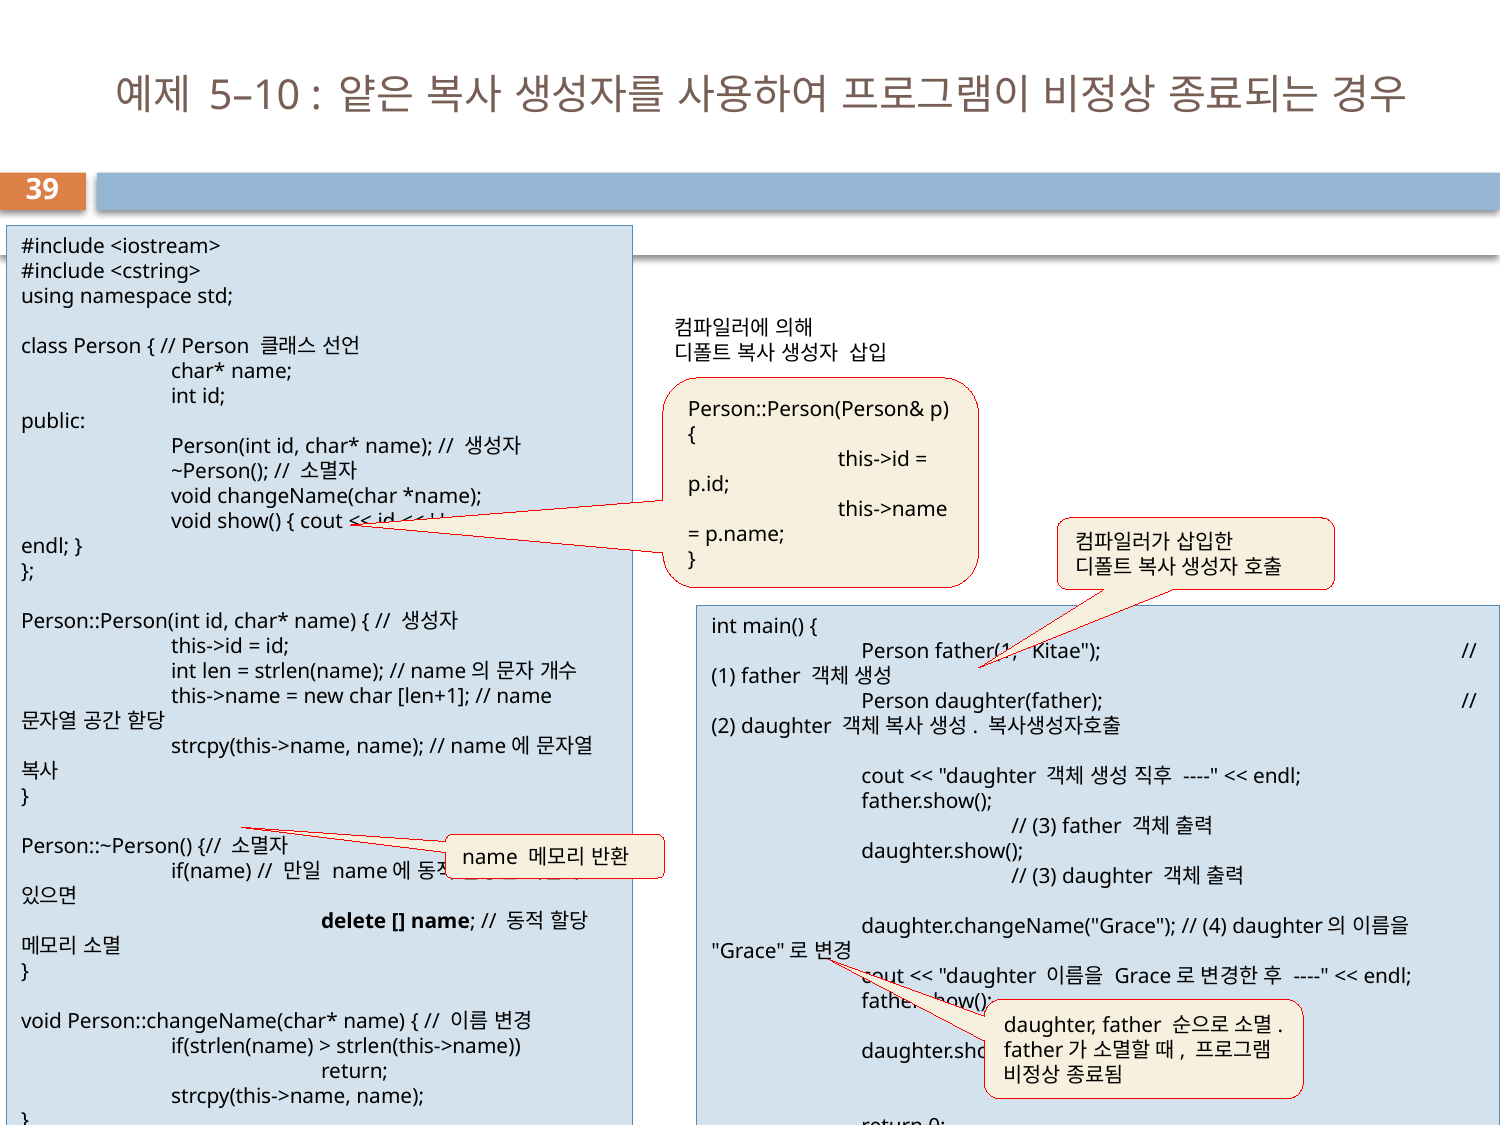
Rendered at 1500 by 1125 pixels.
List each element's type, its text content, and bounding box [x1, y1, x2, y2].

text_box #include <iostream> #include <cstring> using namespace std; class Person { // Person 클래스 선언 char* name; int id; public: Person(int id, char* name); // 생성자 ~Person(); // 소멸자 void changeName(char *name); void show() { cout << id << ',' << name << endl; } }; Person::Person(int id, char* name) { // 생성자 this->id = id; int len = strlen(name); // name의 문자 개수 this->name = new char [len+1]; // name 문자열 공간 핟당 strcpy(this->name, name); // name에 문자열 복사 } Person::~Person() {// 소멸자 if(name) // 만일 name에 동적 할당된 배열이 있으면 delete [] name; // 동적 할당 메모리 소멸 } void Person::changeName(char* name) { // 이름 변경 if(strlen(name) > strlen(this->name)) return; strcpy(this->name, name); } [6, 225, 633, 1125]
text_box daughter, father 순으로 소멸. father가 소멸할 때, 프로그램 비정상 종료됨 [828, 959, 1304, 1099]
text_box Person::Person(Person& p) { this->id = p.id; this->name = p.name; } [350, 377, 979, 588]
text_box int main() { Person father(1, "Kitae"); // (1) father 객체 생성 Person daughter(father); // (2) daughter 객체 복사 생성. 복사생성자호출 cout << "daughter 객체 생성 직후 ----" << endl; father.show(); // (3) father 객체 출력 daughter.show(); // (3) daughter 객체 출력 daughter.changeName("Grace"); // (4) daughter의 이름을 "Grace"로 변경 cout << "daughter 이름을 Grace로 변경한 후 ----" << endl; father.show(); // (5) father 객체 출력 daughter.show(); // (5) daughter 객체 출력 return 0; // (6), (7) daughter, father 객체 소멸 } [696, 605, 1500, 1125]
text_box name 메모리 반환 [241, 827, 665, 879]
slide_number 39 [0, 170, 87, 211]
title 예제 5–10 : 얕은 복사 생성자를 사용하여 프로그램이 비정상 종료되는 경우 [100, 37, 1438, 149]
text_box 컴파일러에 의해 디폴트 복사 생성자 삽입 [659, 307, 950, 373]
text_box 컴파일러가 삽입한 디폴트 복사 생성자 호출 [978, 517, 1335, 668]
